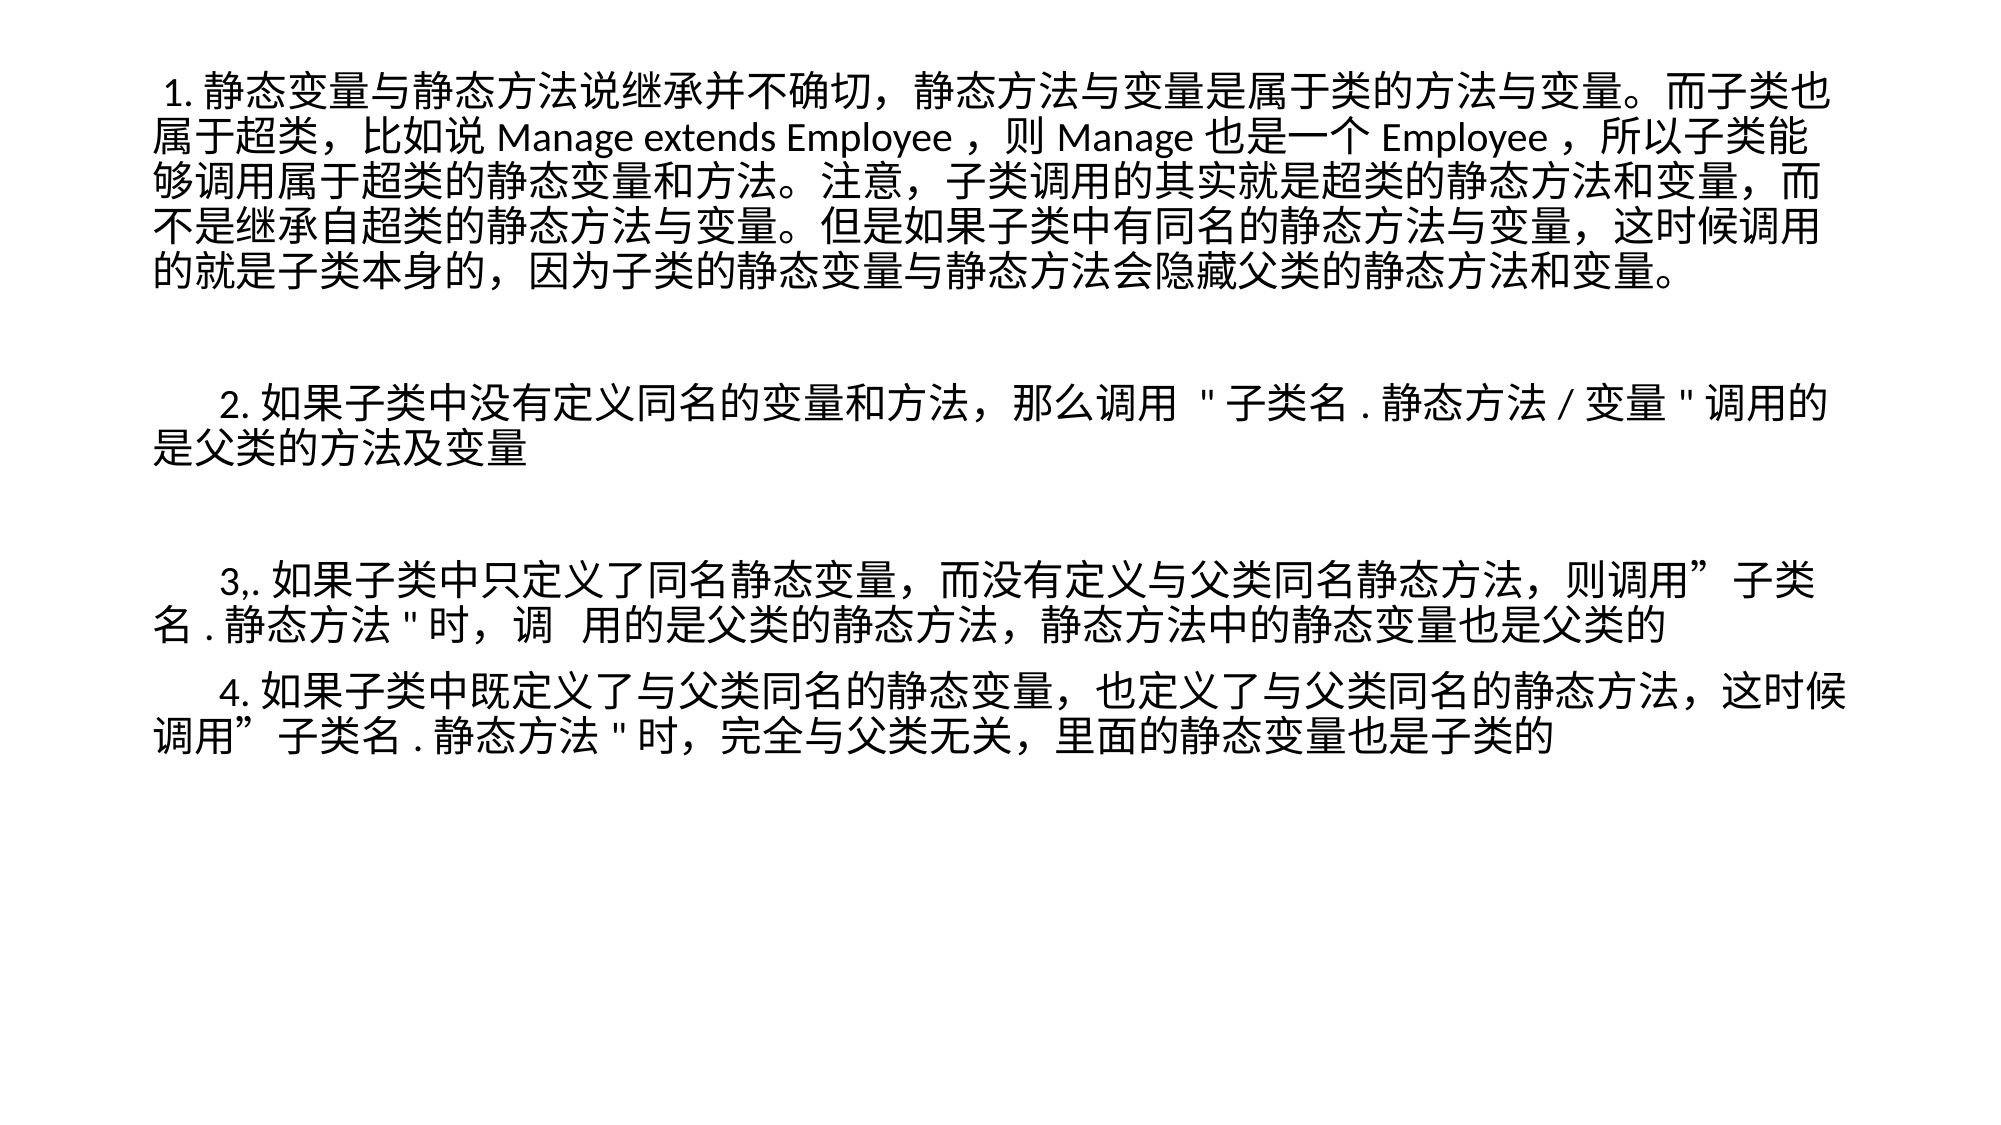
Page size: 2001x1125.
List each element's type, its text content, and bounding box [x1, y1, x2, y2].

list 1.静态变量与静态方法说继承并不确切，静态方法与变量是属于类的方法与变量。而子类也属于超类，比如说Manage extends Employee，则Manage也是一个Employee，所以子类能够调用属于超类的静态变量和方法。注意，子类调用的其实就是超类的静态方法和变量，而不是继承自超类的静态方法与变量。但是如果子类中有同名的静态方法与变量，这时候调用的就是子类本身的，因为子类的静态变量与静态方法会隐藏父类的静态方法和变量。 2.如果子类中没有定义同名的变量和方法，那么调用 "子类名.静态方法/变量"调用的是父类的方法及变量 3,.如果子类中只定义了同名静态变量，而没有定义与父类同名静态方法，则调用”子类名.静态方法"时，调 用的是父类的静态方法，静态方法中的静态变量也是父类的 4.如果子类中既定义了与父类同名的静态变量，也定义了与父类同名的静态方法，这时候调用”子类名.静态方法"时，完全与父类无关，里面的静态变量也是子类的 [137, 63, 1863, 1014]
